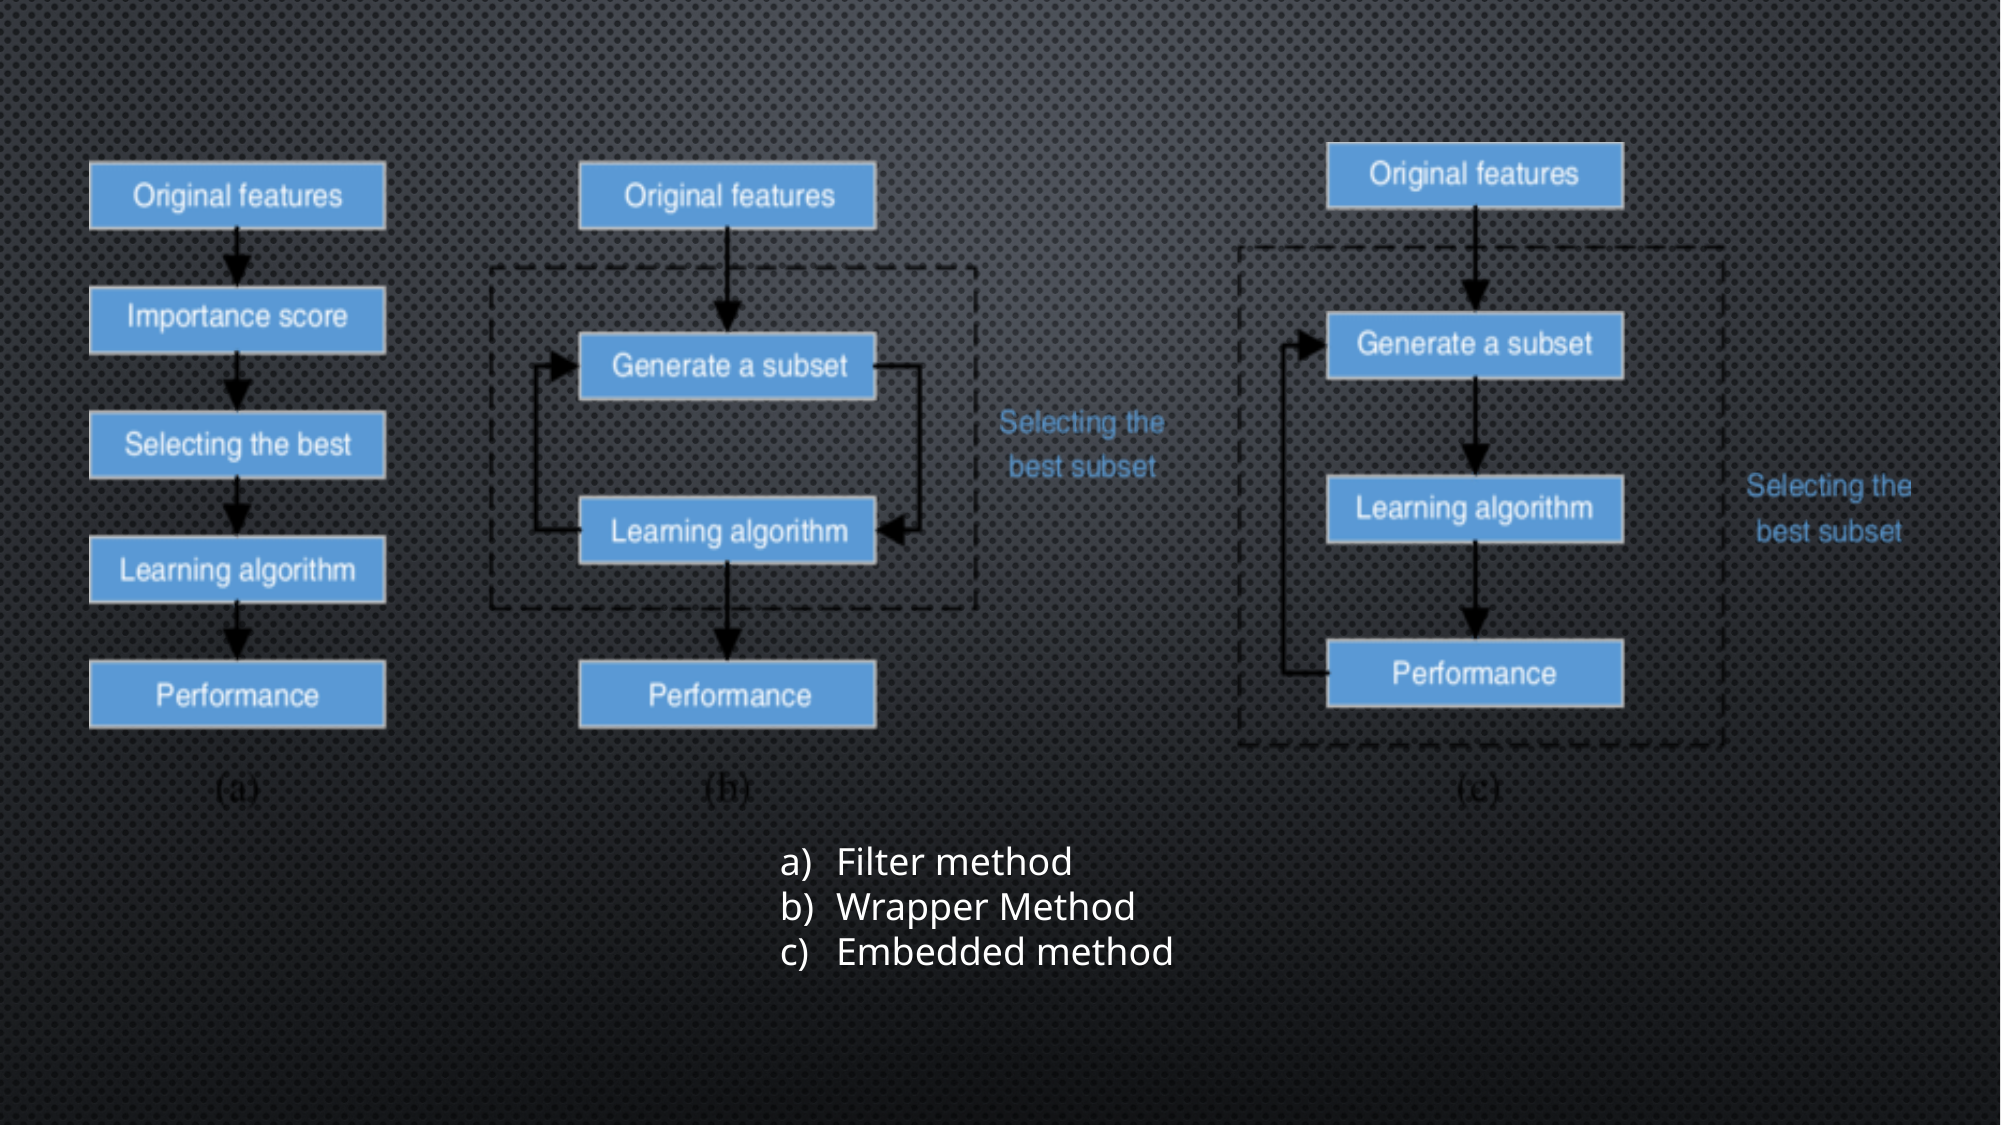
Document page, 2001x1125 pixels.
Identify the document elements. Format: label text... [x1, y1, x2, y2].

text_box Filter method Wrapper Method Embedded method [765, 830, 1235, 981]
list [89, 142, 1911, 813]
